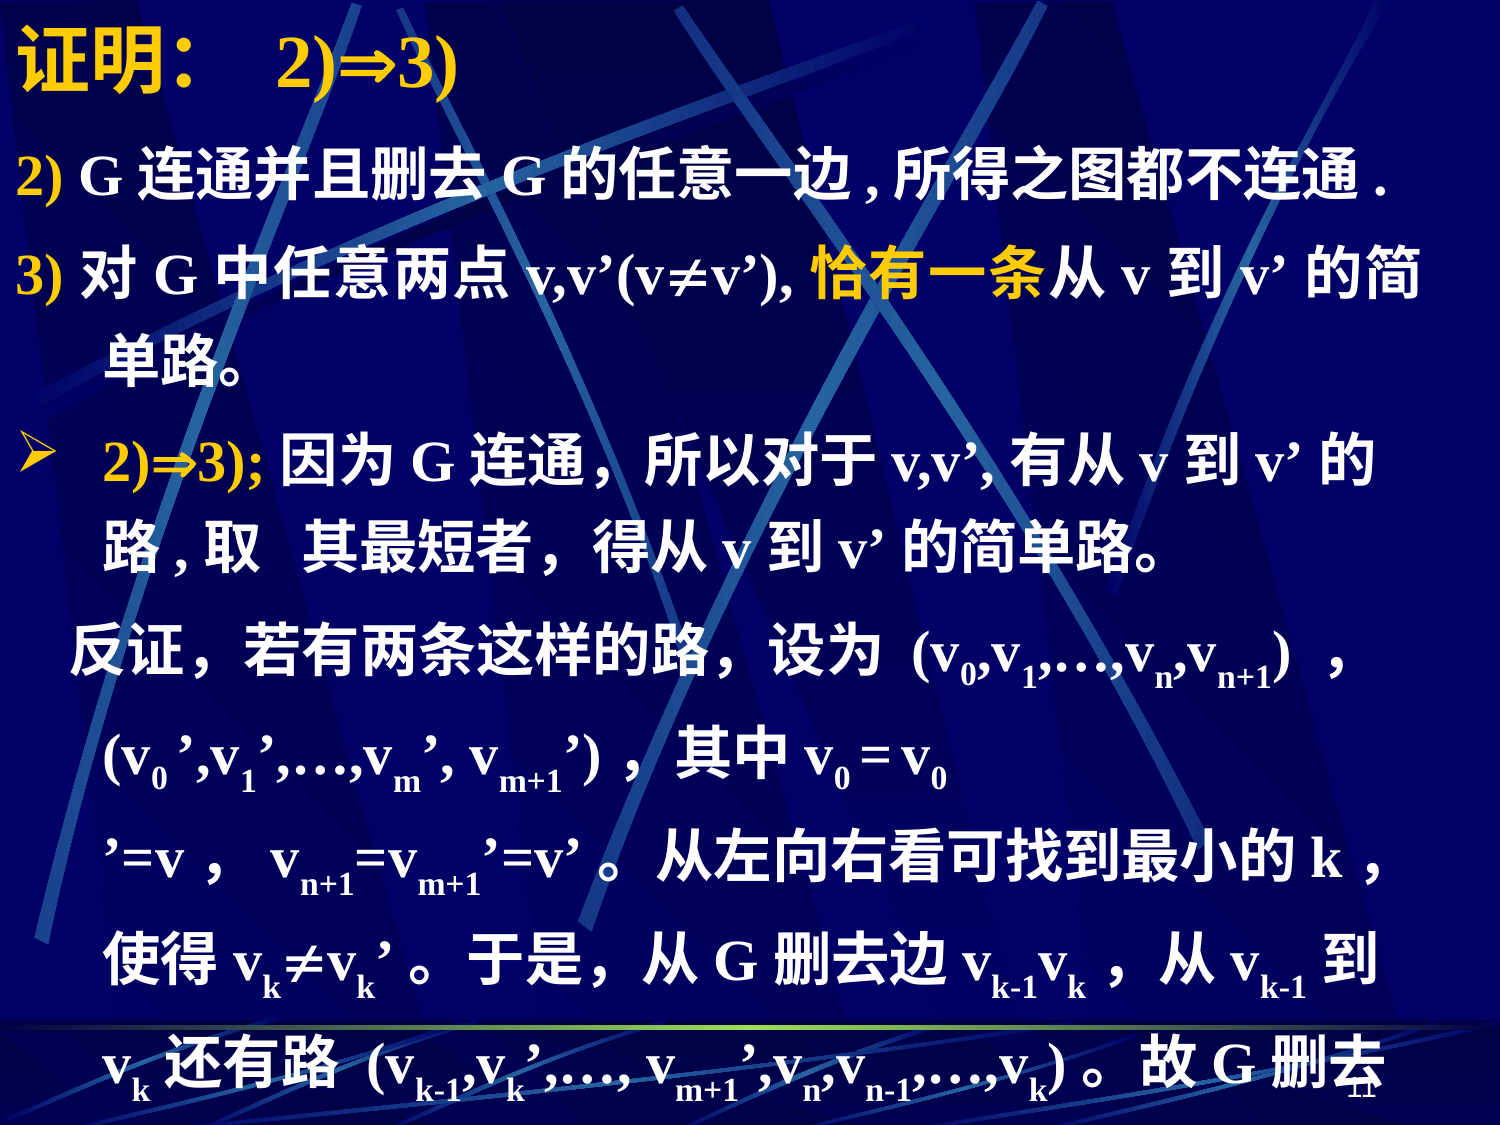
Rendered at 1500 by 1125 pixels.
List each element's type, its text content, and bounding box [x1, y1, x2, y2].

title 证明： 2)3) [0, 4, 1276, 112]
slide_number 11 [1079, 1035, 1393, 1111]
list 2) G连通并且删去G的任意一边,所得之图都不连通. 3)对G中任意两点v,v’(vv’),恰有一条从v到v’的简单路。 2)3);因为G连通，所以对于v,v’,有从v到v’的路,取 其最短者，得从v到v’的简单路。 反证，若有两条这样的路，设为 (v0,v1,…,vn,vn+1) ，(v0 ’,v1’,…,vm’, vm+1’)，其中v0 = v0 ’=v，vn+1=vm+1’=v’。从左向右看可找到最小的k，使得vkvk’。于是，从G删去边vk-1vk，从vk-1到vk还有路 (vk-1,vk’,…, vm+1’,vn,vn-1,…,vk)。故G删去边vk-1vk后，所得之图仍连通，矛盾。 [0, 112, 1438, 1125]
